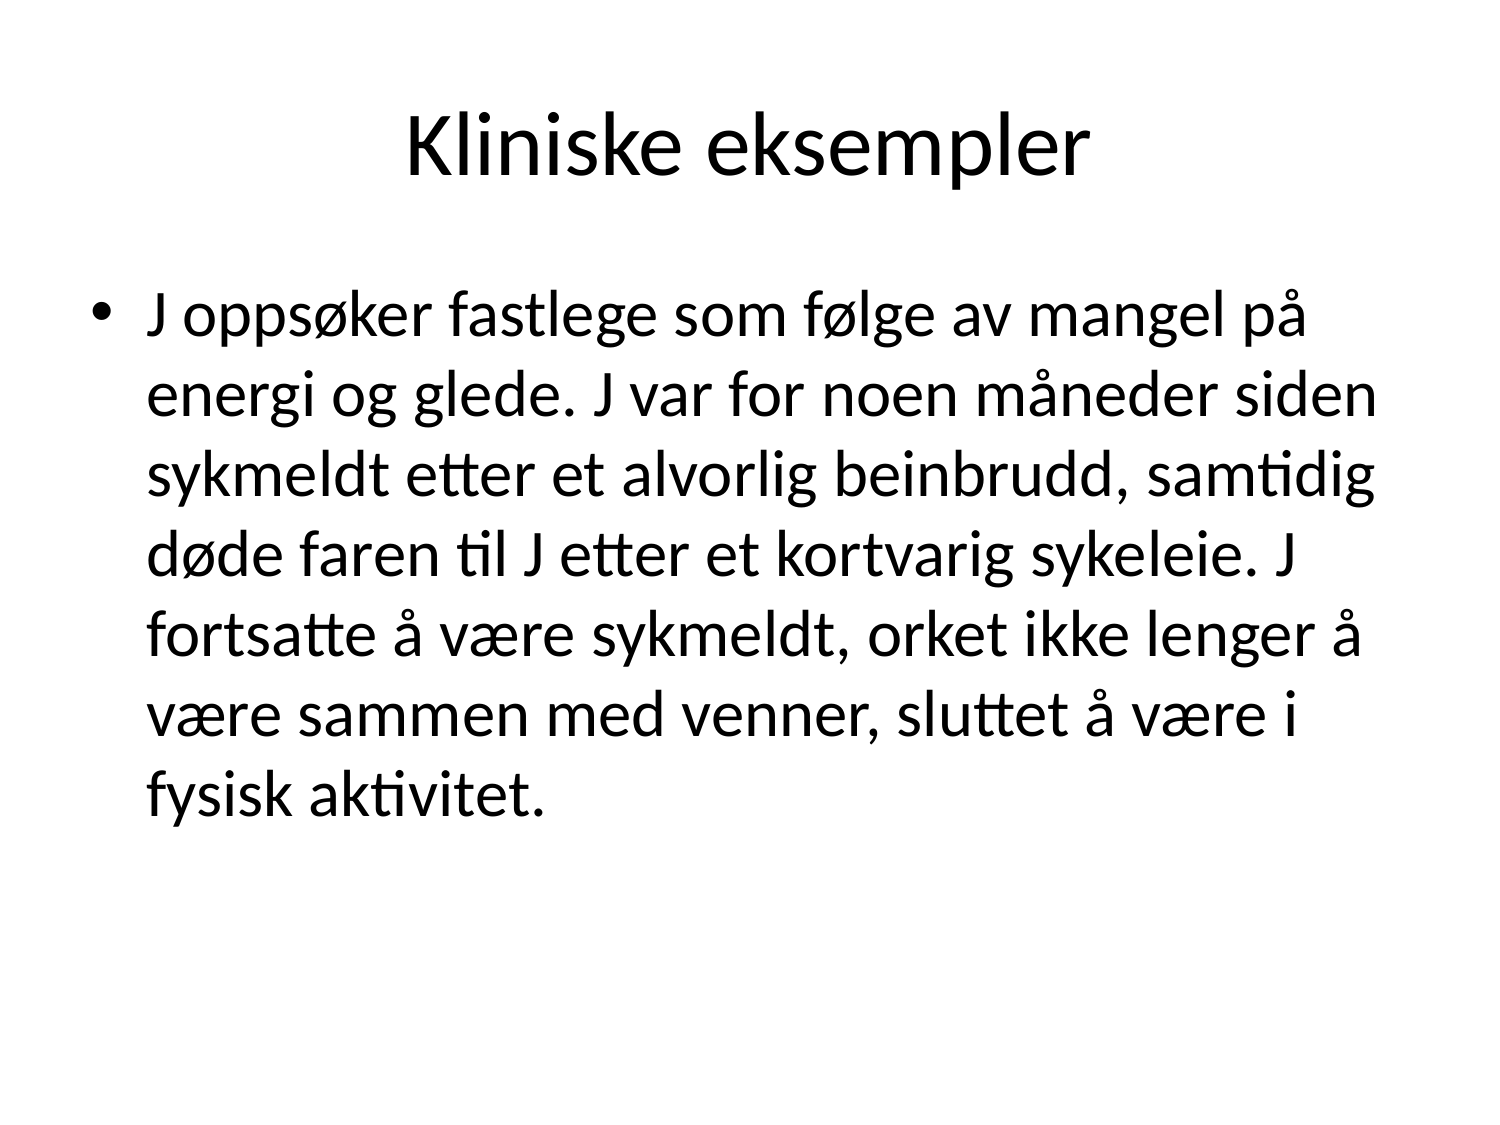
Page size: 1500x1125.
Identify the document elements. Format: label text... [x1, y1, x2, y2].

list J oppsøker fastlege som følge av mangel på energi og glede. J var for noen måneder siden sykmeldt etter et alvorlig beinbrudd, samtidig døde faren til J etter et kortvarig sykeleie. J fortsatte å være sykmeldt, orket ikke lenger å være sammen med venner, sluttet å være i fysisk aktivitet. [75, 262, 1425, 1005]
title Kliniske eksempler [75, 45, 1425, 233]
